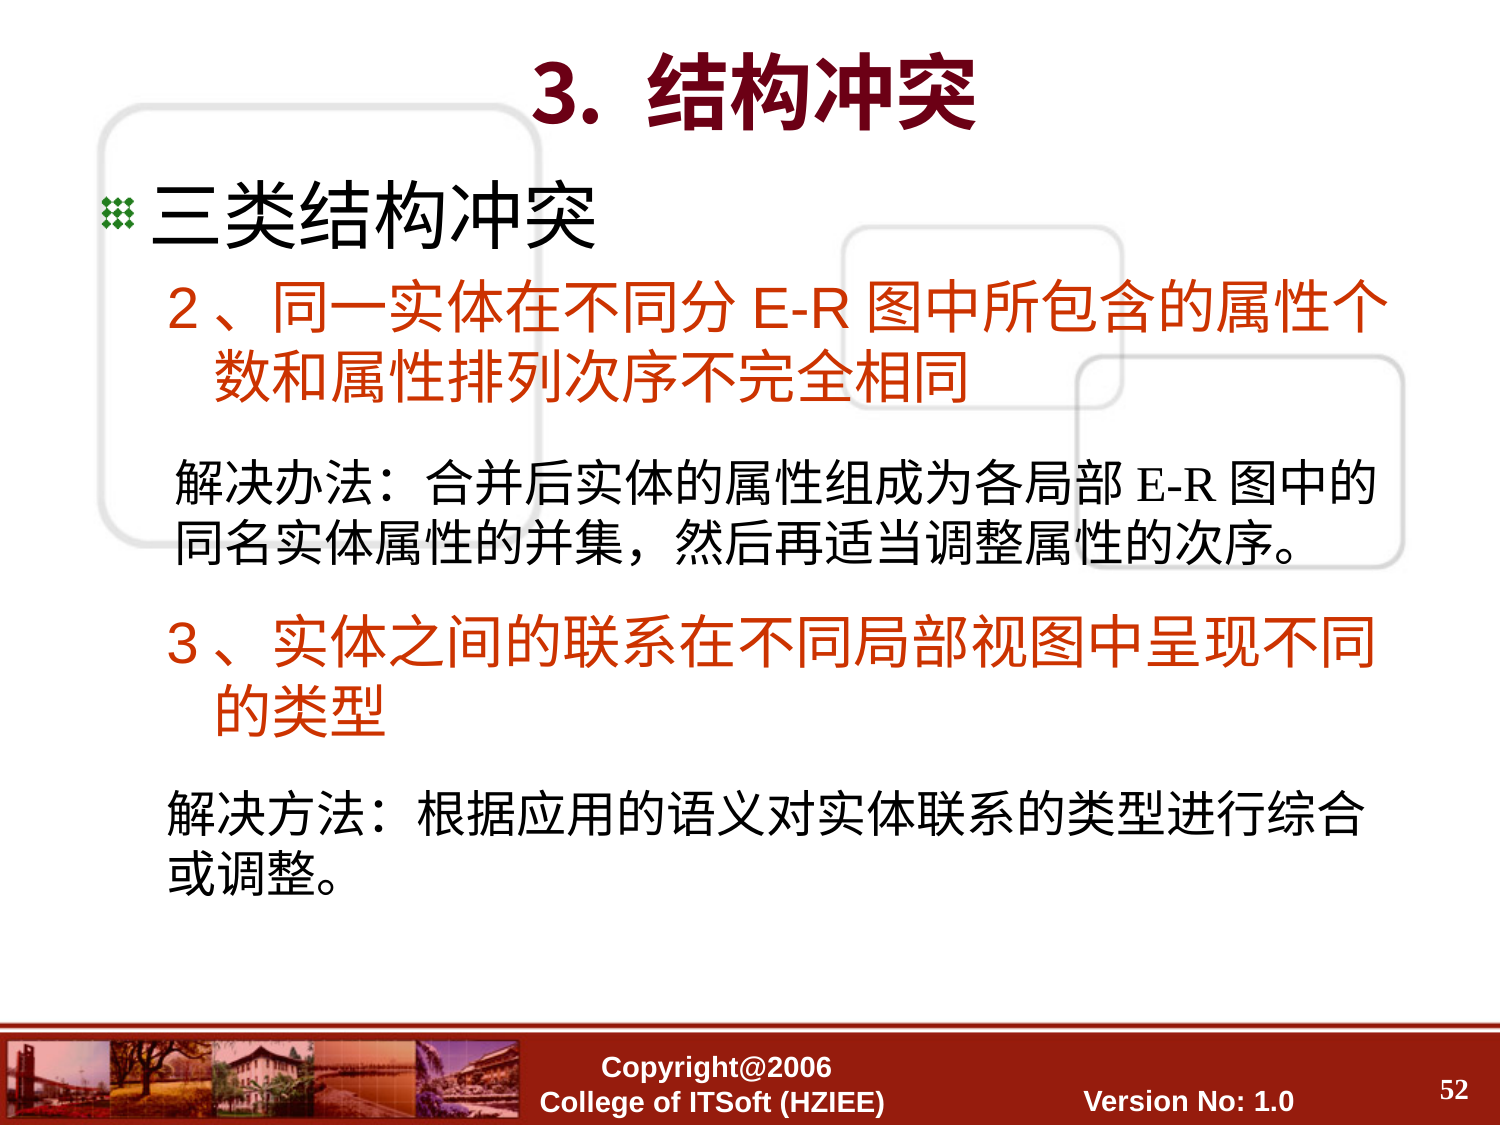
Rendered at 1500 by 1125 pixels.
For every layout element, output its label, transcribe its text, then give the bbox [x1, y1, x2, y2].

text_box 3、实体之间的联系在不同局部视图中呈现不同的类型 [76, 597, 1427, 787]
text_box 解决办法：合并后实体的属性组成为各局部E-R图中的同名实体属性的并集，然后再适当调整属性的次序。 [159, 444, 1412, 579]
title ⒊ 结构冲突 [76, 19, 1427, 160]
picture [0, 0, 1500, 1125]
list 三类结构冲突 2、同一实体在不同分E-R图中所包含的属性个数和属性排列次序不完全相同 [76, 160, 1427, 445]
text_box 解决方法：根据应用的语义对实体联系的类型进行综合或调整。 [76, 774, 1424, 910]
